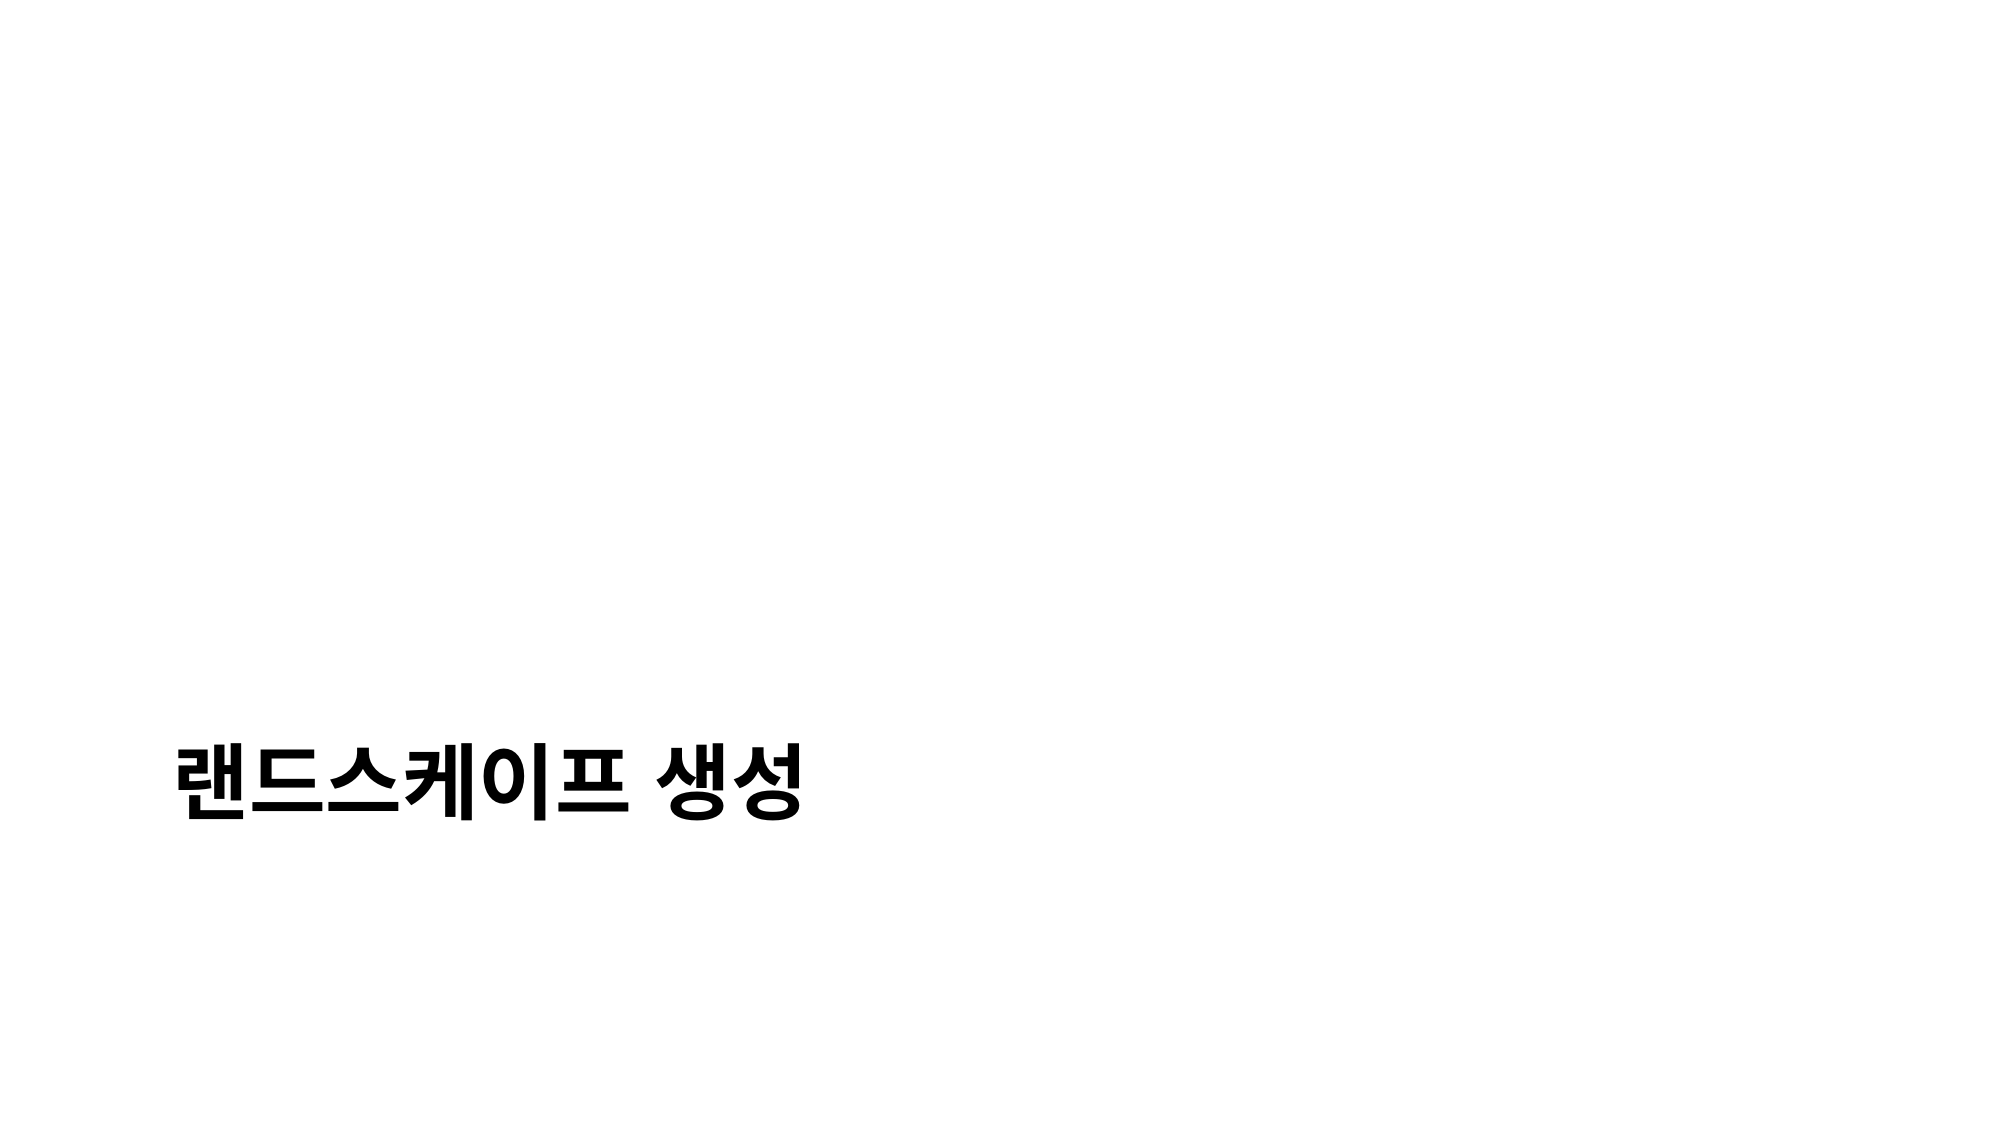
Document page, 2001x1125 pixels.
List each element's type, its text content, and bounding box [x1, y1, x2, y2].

title 랜드스케이프 생성 [157, 722, 1858, 947]
